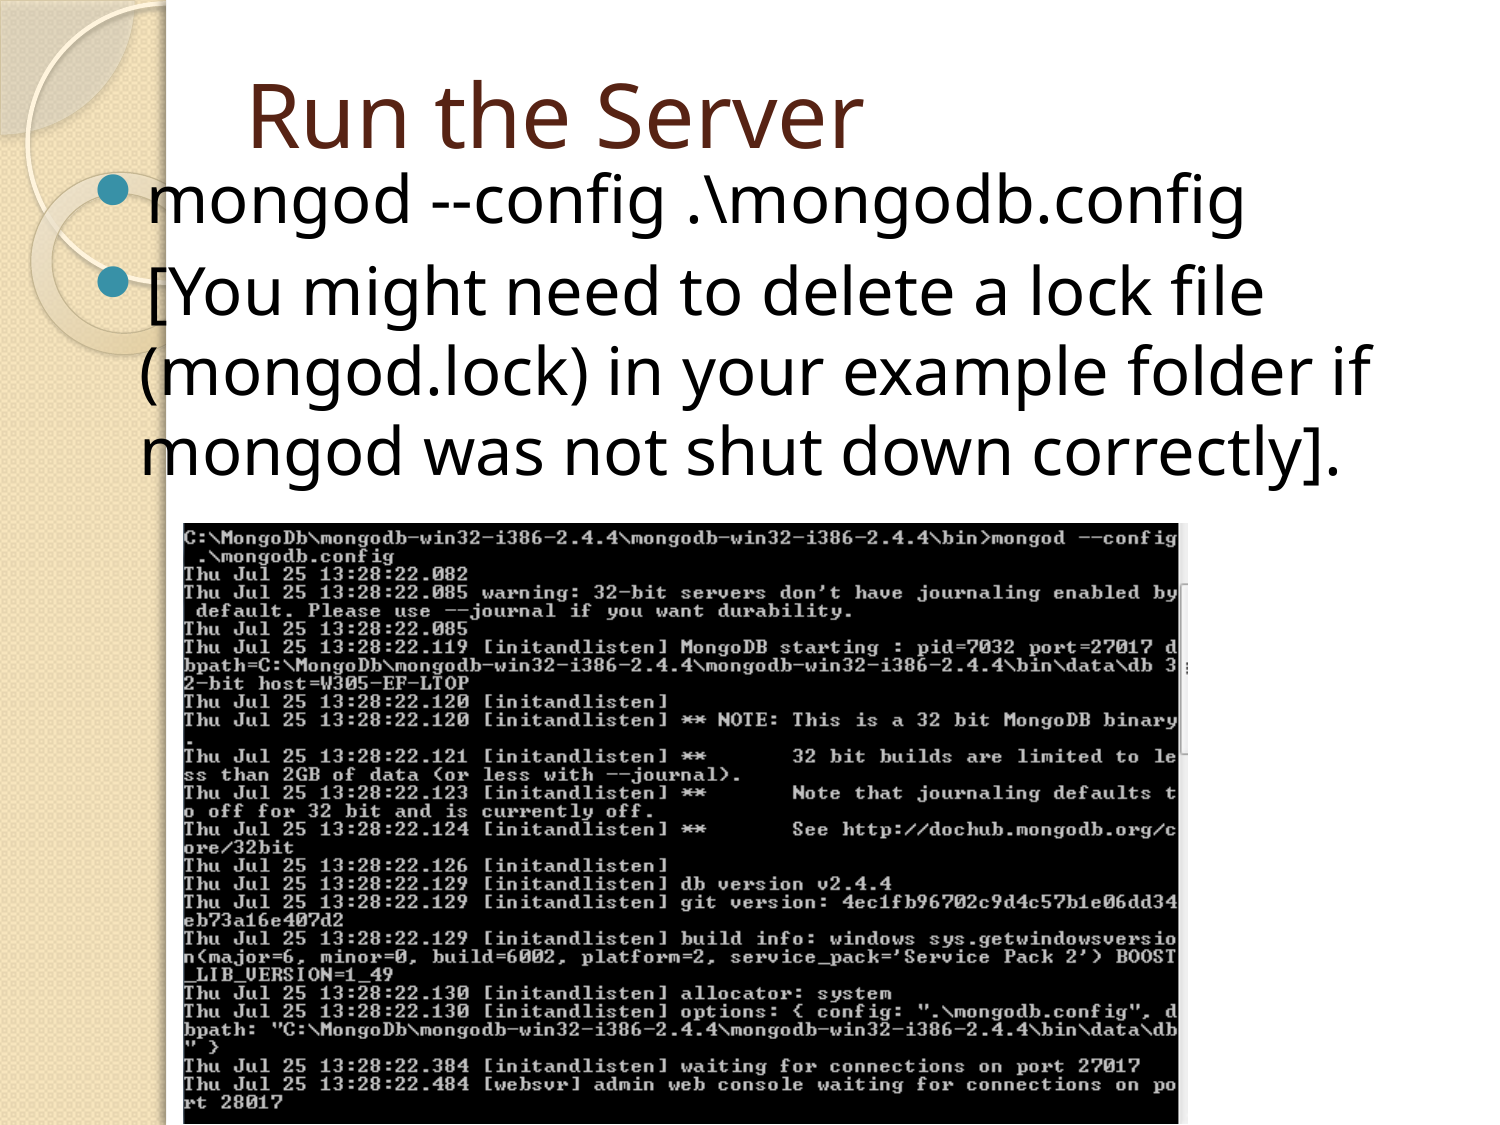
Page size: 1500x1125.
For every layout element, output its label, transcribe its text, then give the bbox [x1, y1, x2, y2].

title Run the Server [230, 19, 1461, 149]
list mongod --config .\mongodb.config [You might need to delete a lock file (mongod.lock) in your example folder if mongod was not shut down correctly]. [64, 149, 1478, 1002]
picture [182, 523, 1188, 1124]
